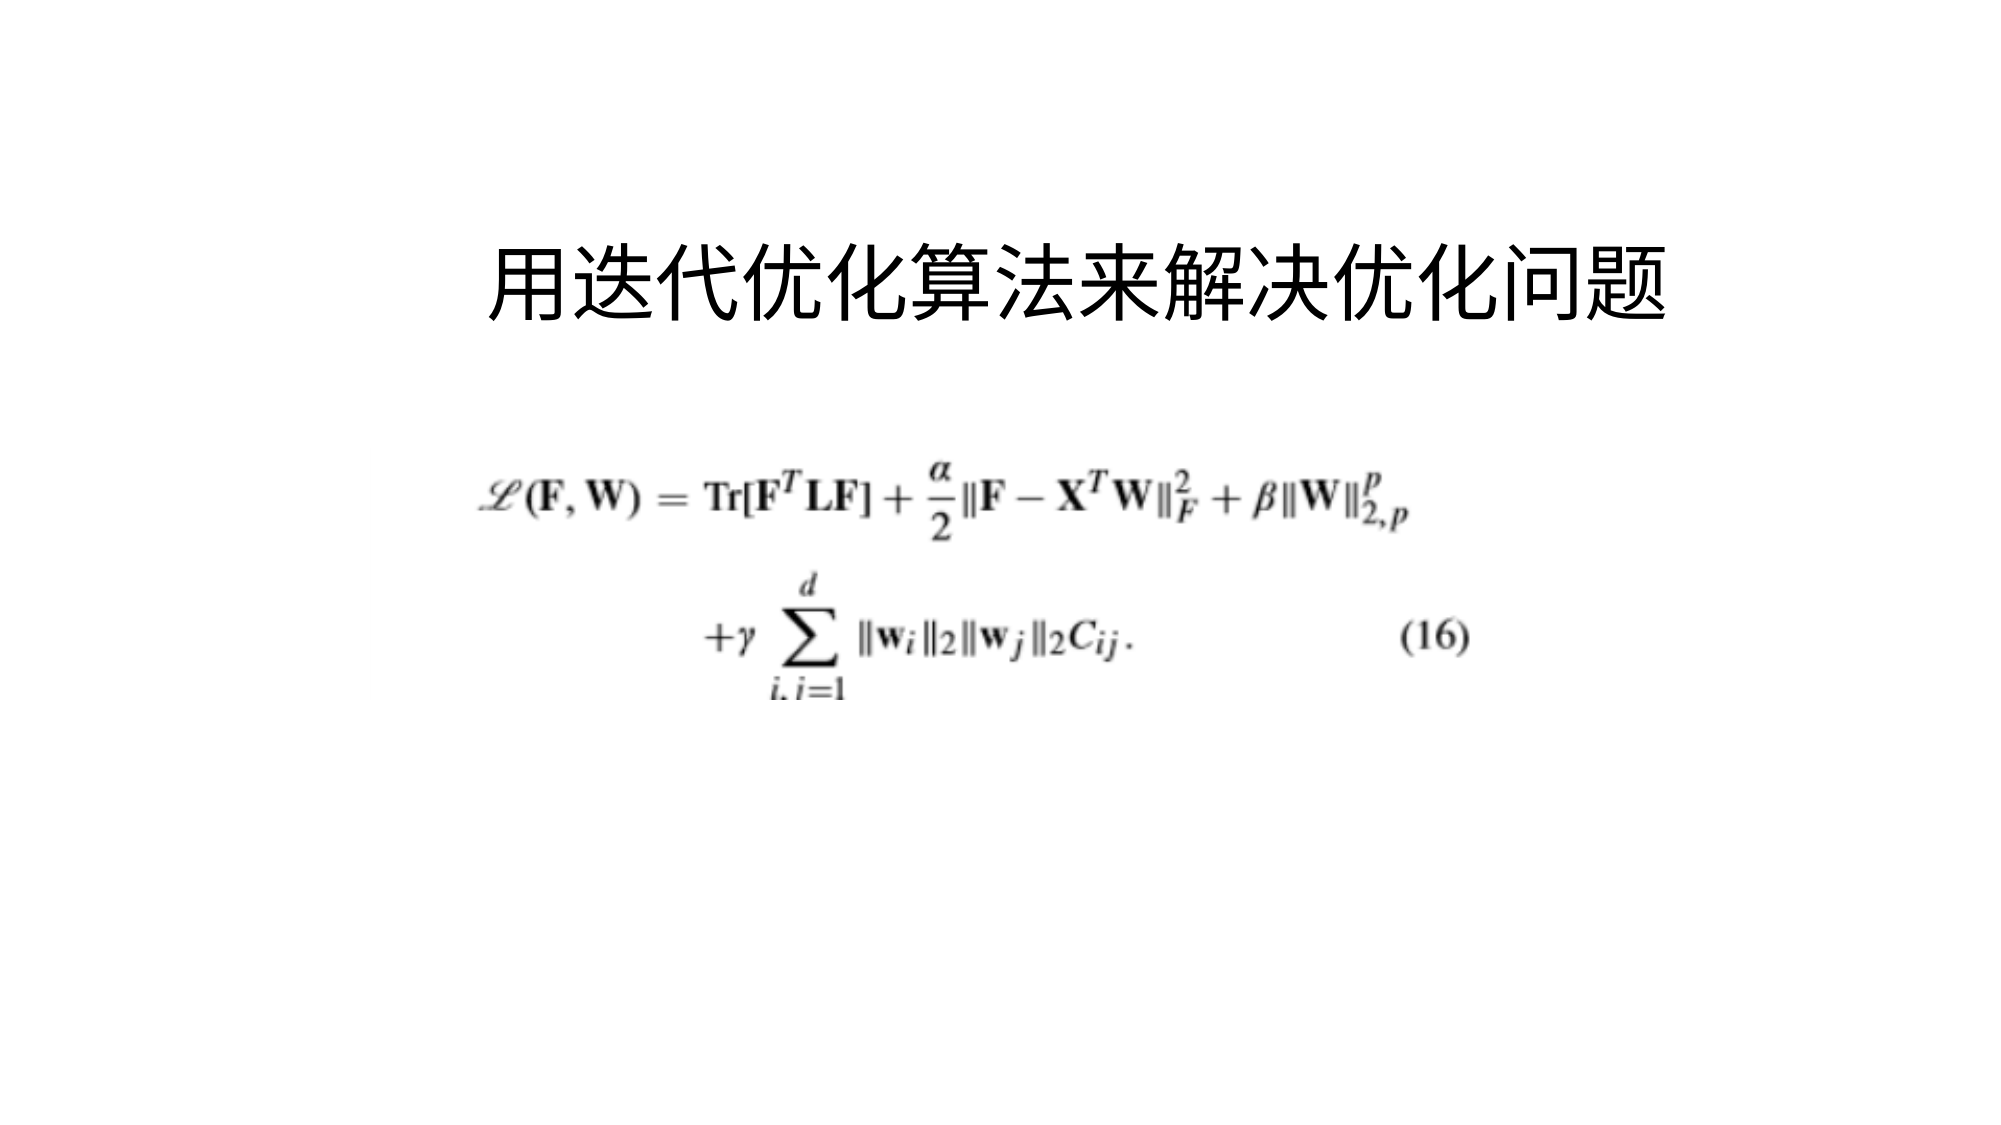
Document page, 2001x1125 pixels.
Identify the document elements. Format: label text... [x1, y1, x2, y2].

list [369, 448, 1499, 700]
title 用迭代优化算法来解决优化问题 [471, 233, 2000, 341]
